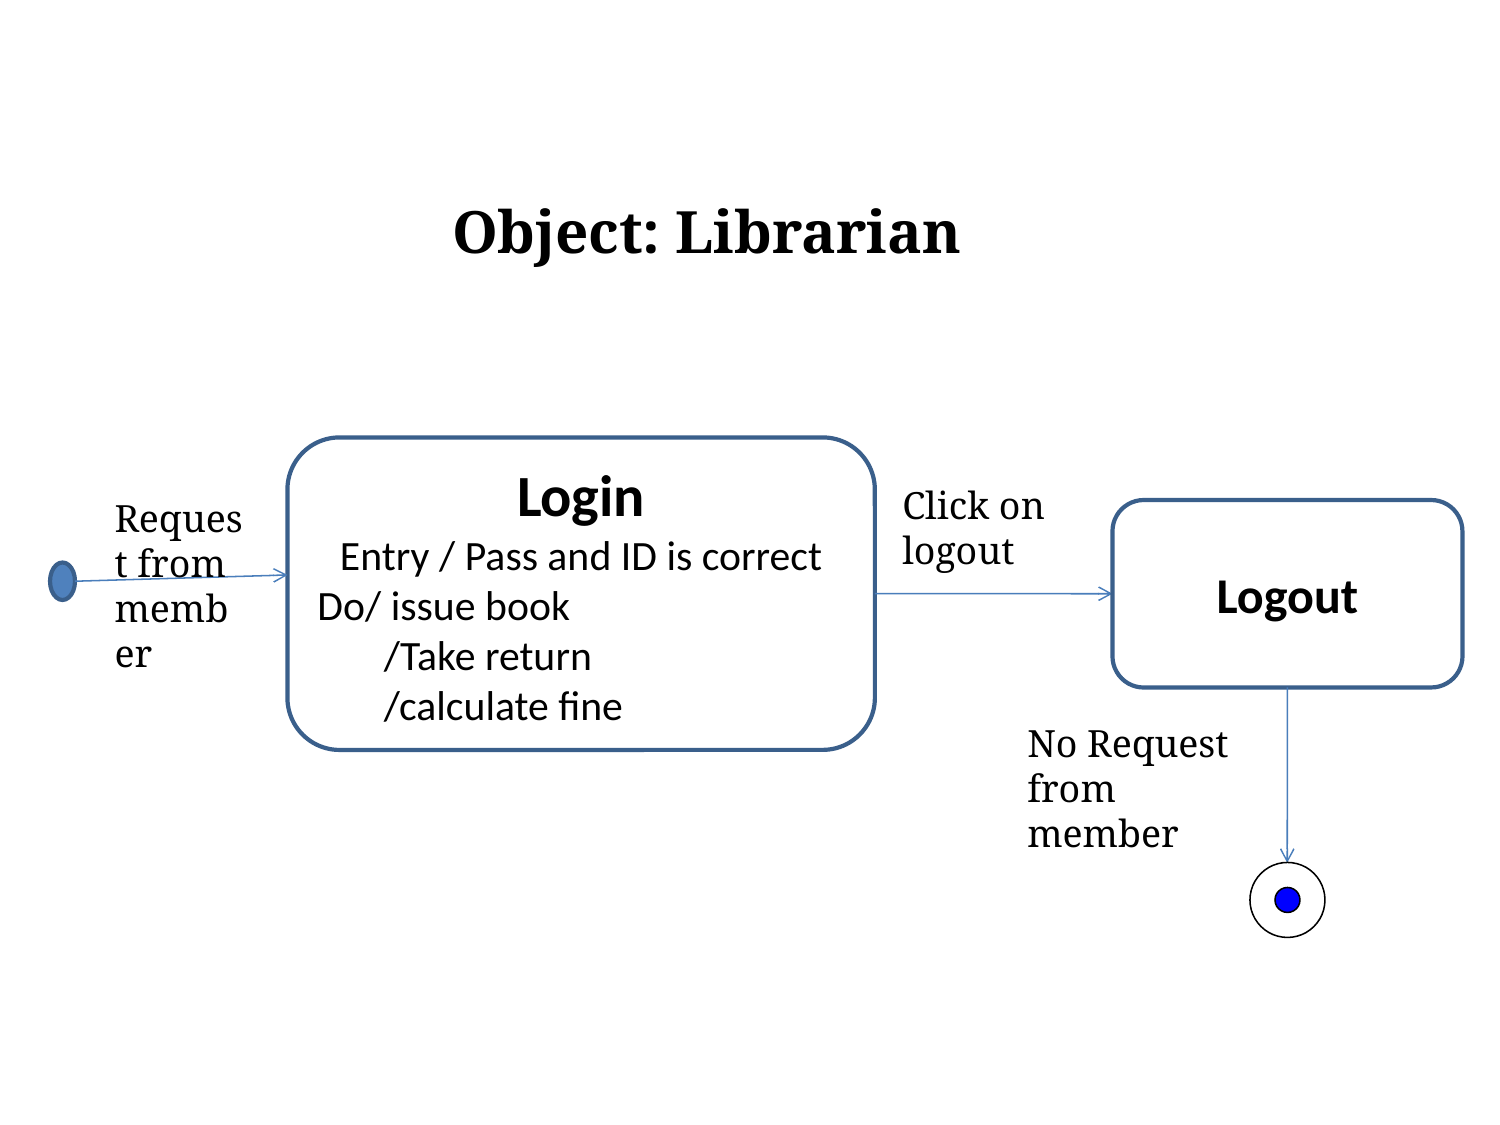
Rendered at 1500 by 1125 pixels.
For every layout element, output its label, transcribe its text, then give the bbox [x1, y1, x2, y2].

text_box Request from member [99, 487, 263, 573]
text_box Object: Librarian [437, 187, 1113, 273]
text_box Logout [1110, 497, 1465, 690]
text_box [74, 574, 288, 582]
text_box [1249, 862, 1325, 938]
text_box Login Entry / Pass and ID is correct Do/ issue book /Take return /calculate fine [285, 435, 877, 753]
text_box Request from member [99, 591, 263, 683]
text_box No Request from member [1012, 712, 1276, 863]
text_box [47, 560, 76, 603]
text_box Click on logout [887, 474, 1088, 580]
text_box [1275, 887, 1300, 913]
